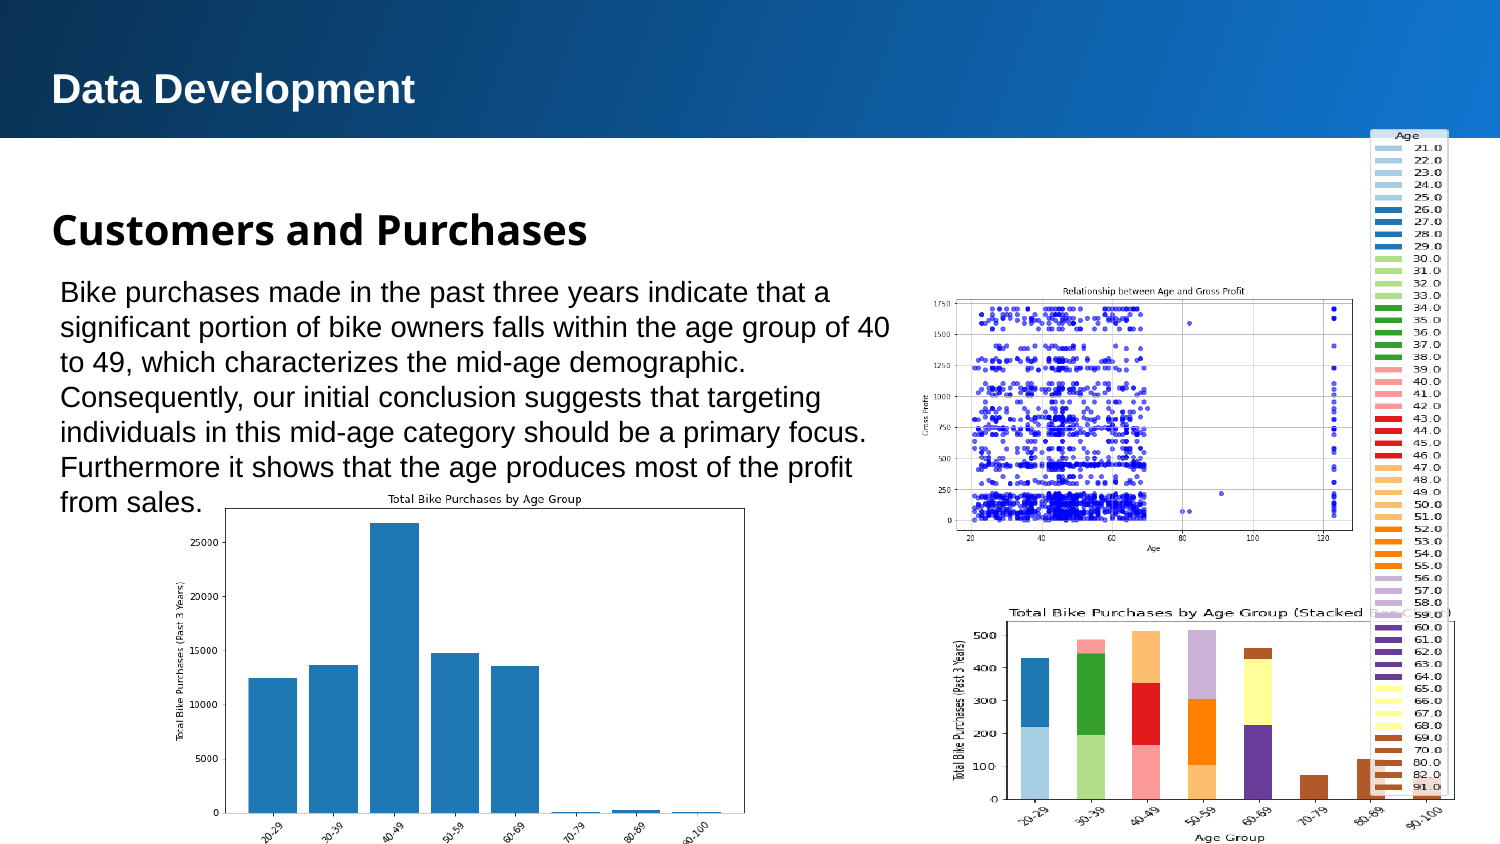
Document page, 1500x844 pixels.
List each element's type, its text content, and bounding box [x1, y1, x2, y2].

picture [169, 487, 751, 844]
text_box Data Development [36, 46, 1442, 127]
picture [918, 122, 1464, 844]
text_box [0, 0, 1500, 138]
text_box Customers and Purchases [36, 180, 938, 269]
text_box Bike purchases made in the past three years indicate that a significant portion of bike owners falls within the age group of 40 to 49, which characterizes the mid-age demographic. Consequently, our initial conclusion suggests that targeting individuals in this mid-age category should be a primary focus. Furthermore it shows that the age produces most of the profit from sales. [52, 265, 903, 526]
